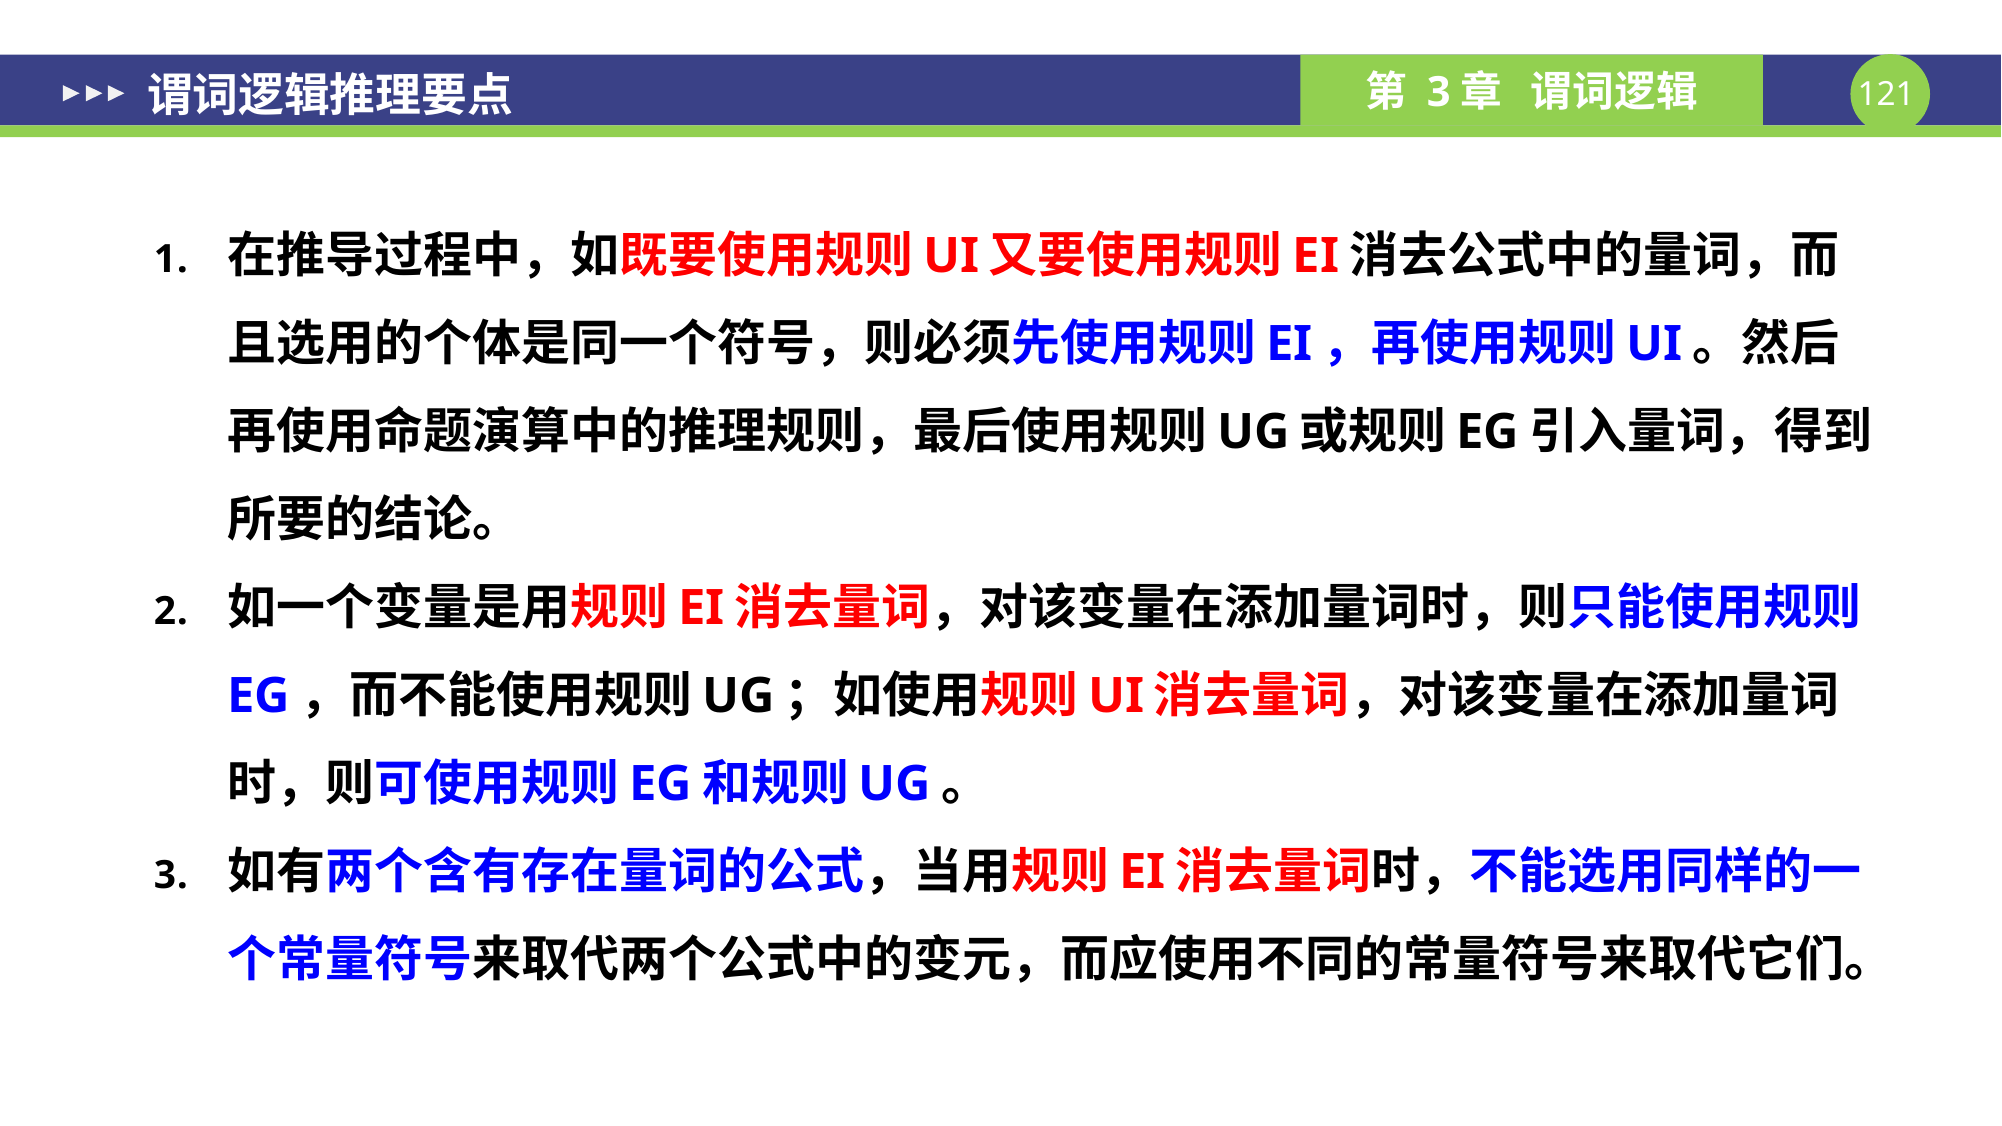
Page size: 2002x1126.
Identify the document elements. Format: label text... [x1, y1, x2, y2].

title 谓词逻辑推理要点 [127, 57, 1003, 129]
list 在推导过程中，如既要使用规则UI又要使用规则EI消去公式中的量词，而且选用的个体是同一个符号，则必须先使用规则EI，再使用规则UI。然后再使用命题演算中的推理规则，最后使用规则UG或规则EG引入量词，得到所要的结论。 如一个变量是用规则EI消去量词，对该变量在添加量词时，则只能使用规则EG，而不能使用规则UG；如使用规则UI消去量词，对该变量在添加量词时，则可使用规则EG和规则UG。 如有两个含有存在量词的公式，当用规则EI消去量词时，不能选用同样的一个常量符号来取代两个公式中的变元，而应使用不同的常量符号来取代它们。 [133, 184, 1899, 1078]
